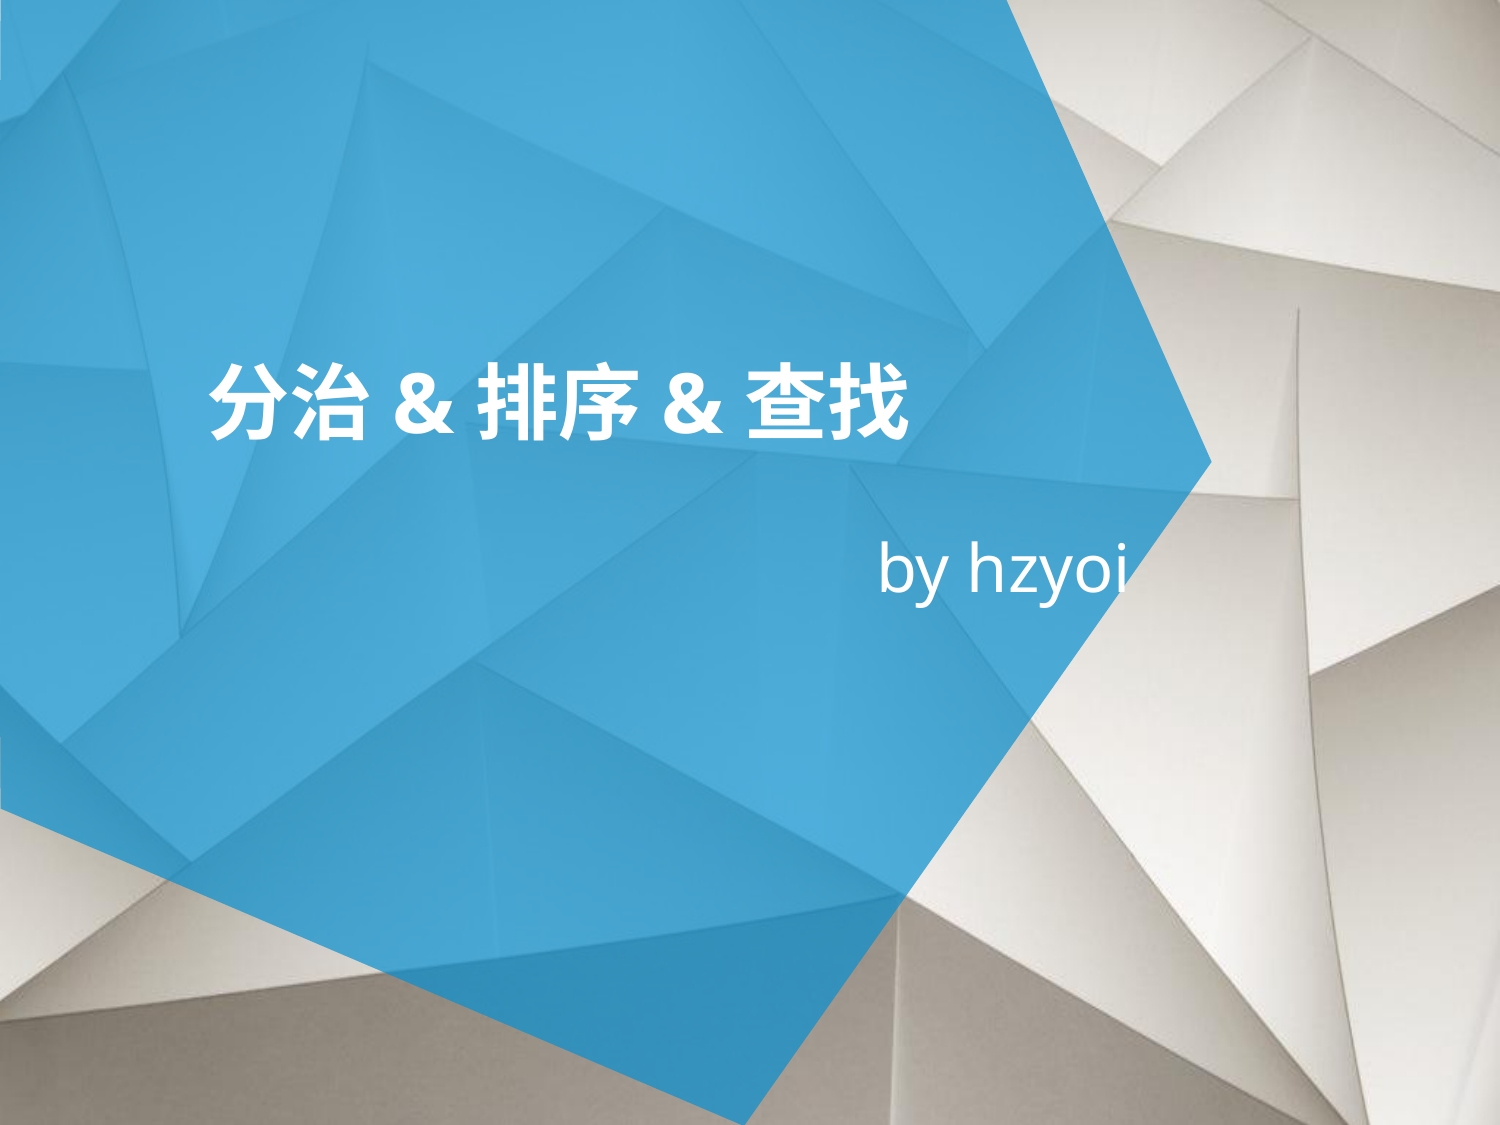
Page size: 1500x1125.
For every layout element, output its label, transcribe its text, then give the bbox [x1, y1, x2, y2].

title 分治&排序&查找 [117, 269, 1000, 460]
subtitle by hzyoi [511, 510, 1496, 672]
picture [0, 0, 1500, 1125]
